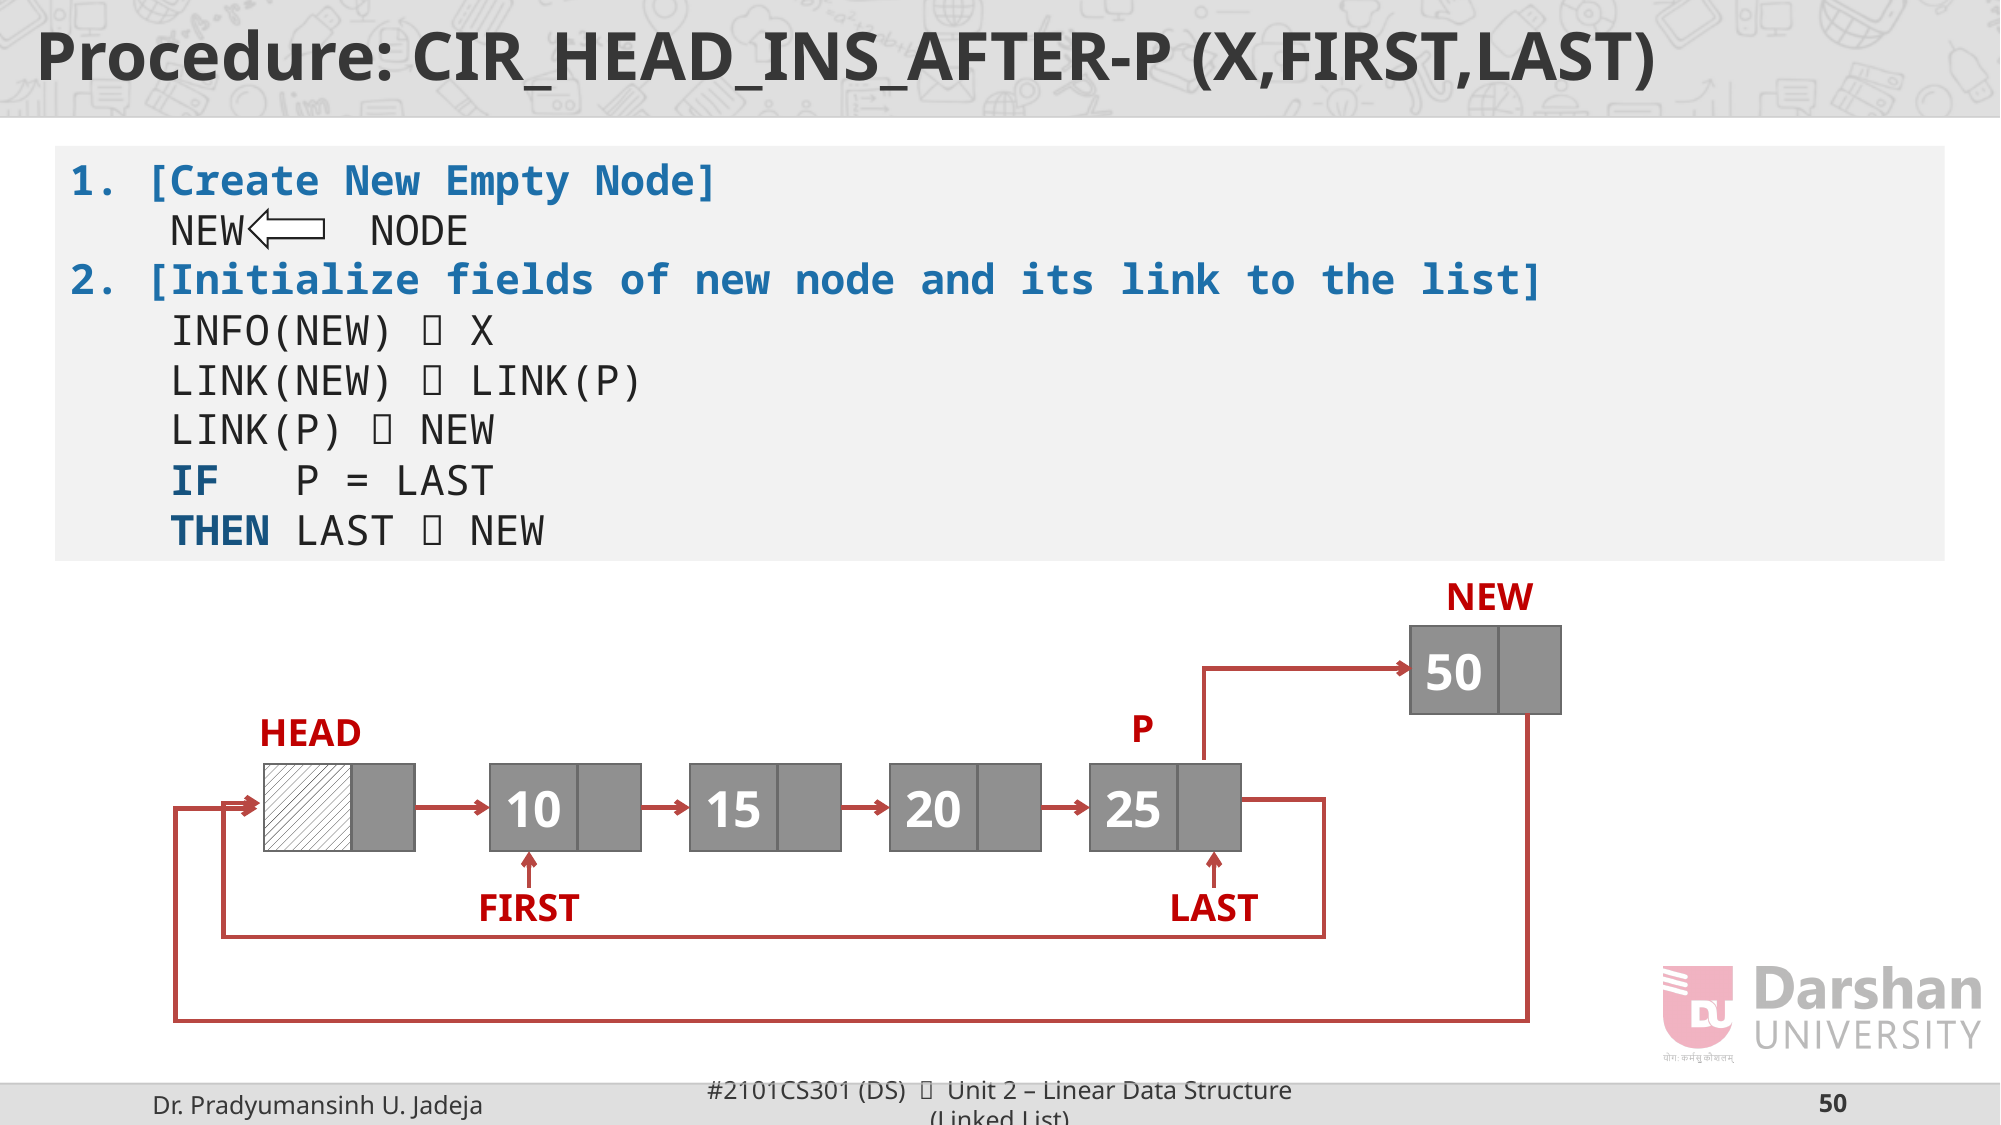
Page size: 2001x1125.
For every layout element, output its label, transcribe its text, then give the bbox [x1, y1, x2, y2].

text_box NEW [1430, 565, 1549, 625]
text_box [1157, 851, 1271, 938]
text_box P [1116, 698, 1169, 758]
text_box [889, 763, 1041, 852]
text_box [263, 763, 415, 852]
text_box [222, 802, 248, 808]
text_box HEAD [244, 701, 378, 761]
text_box [247, 207, 325, 251]
text_box [174, 714, 1528, 1022]
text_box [489, 763, 641, 852]
text_box LAST [1663, 966, 1981, 1063]
text_box 1. [Create New Empty Node] NEW NODE 2. [Initialize fields of new node and its link to the list] INFO(NEW)  X LINK(NEW)  LINK(P) LINK(P)  NEW IF P = LAST THEN LAST  NEW [55, 145, 1945, 561]
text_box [1089, 763, 1241, 852]
text_box [1203, 661, 1410, 760]
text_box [1410, 626, 1562, 714]
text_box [689, 763, 841, 852]
title Procedure: CIR_HEAD_INS_AFTER-P (X,FIRST,LAST) [0, 0, 2000, 117]
text_box [245, 795, 263, 808]
